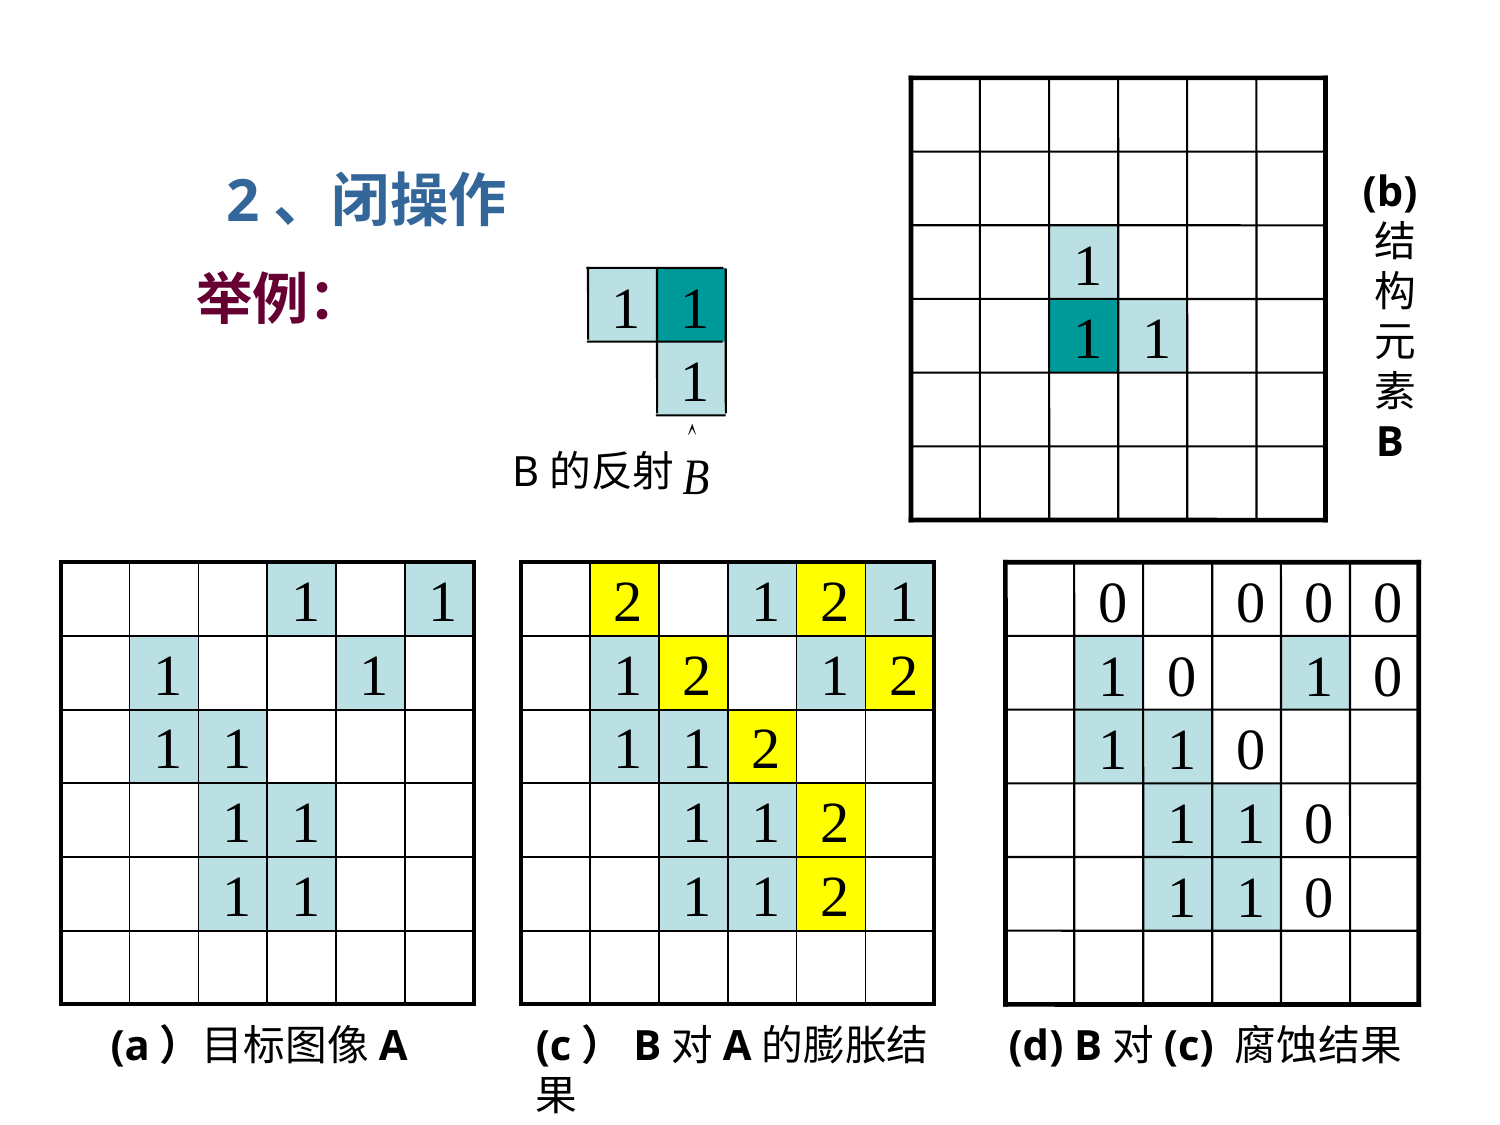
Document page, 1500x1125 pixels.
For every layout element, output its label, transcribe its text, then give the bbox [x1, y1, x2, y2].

table_cell [866, 932, 932, 1002]
text_box 0 [1213, 563, 1280, 635]
table_cell [63, 932, 129, 1002]
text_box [95, 1011, 1443, 1077]
table_cell 2 [797, 858, 865, 930]
table_cell [268, 637, 335, 709]
text_box 1 [1144, 784, 1212, 857]
table_header 1 [406, 564, 472, 635]
table_cell [660, 932, 727, 1002]
table_cell [523, 711, 589, 782]
text_box [1351, 784, 1418, 857]
text_box [1213, 636, 1280, 709]
table_cell [337, 784, 404, 856]
table_header 1 [268, 564, 335, 635]
table_cell [729, 637, 796, 709]
text_box [1144, 931, 1212, 1004]
table_cell [63, 637, 129, 709]
table_cell [268, 932, 335, 1002]
table_cell [130, 858, 198, 930]
table_cell [591, 932, 658, 1002]
table_header 1 [729, 564, 796, 635]
table_cell [130, 784, 198, 856]
table_cell [591, 784, 658, 856]
text_box 1 [1075, 636, 1143, 709]
text_box [1006, 710, 1074, 783]
text_box 0 [1144, 636, 1212, 709]
table_header [199, 564, 266, 635]
table_cell 2 [866, 637, 932, 709]
table_cell [523, 784, 589, 856]
table_cell 1 [660, 784, 727, 856]
table_cell 1 [660, 711, 727, 782]
table_cell 1 [660, 858, 727, 930]
table_cell 1 [797, 637, 865, 709]
table_cell 1 [729, 784, 796, 856]
table_cell 2 [797, 784, 865, 856]
table_cell [591, 858, 658, 930]
table_header [130, 564, 198, 635]
table_cell [523, 932, 589, 1002]
table_cell [337, 858, 404, 930]
table_header [660, 564, 727, 635]
text_box [1351, 931, 1418, 1004]
table_cell [406, 784, 472, 856]
text_box 0 [1213, 710, 1280, 783]
text_box 0 [1281, 784, 1350, 857]
text_box 1 [1213, 784, 1281, 857]
table_cell [63, 858, 129, 930]
table_cell [406, 711, 472, 782]
table_cell [866, 858, 932, 930]
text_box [497, 266, 841, 504]
table_cell 2 [660, 637, 727, 709]
table_cell [268, 711, 335, 782]
text_box [1075, 931, 1143, 1004]
text_box 1 [1213, 858, 1281, 930]
table_header 2 [591, 564, 658, 635]
table_cell [866, 784, 932, 856]
text_box [1006, 636, 1074, 709]
text_box [1006, 858, 1074, 930]
text_box 1 [1075, 710, 1143, 783]
table_header [63, 564, 129, 635]
text_box 1 [1144, 710, 1212, 783]
table_cell [199, 637, 266, 709]
text_box 1 [1281, 636, 1350, 709]
text_box 0 [1075, 563, 1143, 635]
table_cell 1 [199, 858, 266, 930]
table_cell 1 [130, 711, 198, 782]
text_box 0 [1351, 563, 1418, 635]
table_cell 1 [591, 637, 658, 709]
table_cell [797, 932, 865, 1002]
table_cell 1 [729, 858, 796, 930]
table_header [337, 564, 404, 635]
text_box [1281, 710, 1350, 783]
text_box [1006, 563, 1074, 635]
table_cell [63, 784, 129, 856]
text_box 0 [1281, 563, 1350, 635]
table_cell [406, 932, 472, 1002]
table_cell [63, 711, 129, 782]
text_box [1351, 710, 1418, 783]
text_box 0 [1351, 636, 1418, 709]
table_cell 1 [268, 784, 335, 856]
table_cell [523, 637, 589, 709]
text_box 0 [1282, 858, 1350, 930]
table_cell [337, 932, 404, 1002]
table_header 1 [866, 564, 932, 635]
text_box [910, 77, 1443, 521]
text_box [1006, 931, 1074, 1004]
text_box [1213, 931, 1281, 1004]
table_cell [866, 711, 932, 782]
table_cell 1 [591, 711, 658, 782]
table_cell [337, 711, 404, 782]
table_cell [130, 932, 198, 1002]
text_box [1006, 784, 1074, 857]
text_box [1351, 858, 1418, 930]
table_cell 1 [130, 637, 198, 709]
text_box 2、闭操作 举例： [181, 123, 910, 338]
table_cell 1 [268, 858, 335, 930]
table_cell [797, 711, 865, 782]
text_box [1282, 931, 1350, 1004]
text_box [1075, 784, 1143, 857]
table_cell [199, 932, 266, 1002]
table_cell 2 [729, 711, 796, 782]
text_box 1 [1144, 858, 1212, 930]
table_header 2 [797, 564, 865, 635]
table_cell 1 [199, 711, 266, 782]
table_cell 1 [199, 784, 266, 856]
table_cell [406, 637, 472, 709]
table_header [523, 564, 589, 635]
text_box [1144, 563, 1212, 635]
table_cell [729, 932, 796, 1002]
text_box [1075, 858, 1143, 930]
table_cell [523, 858, 589, 930]
table_cell 1 [337, 637, 404, 709]
table_cell [406, 858, 472, 930]
